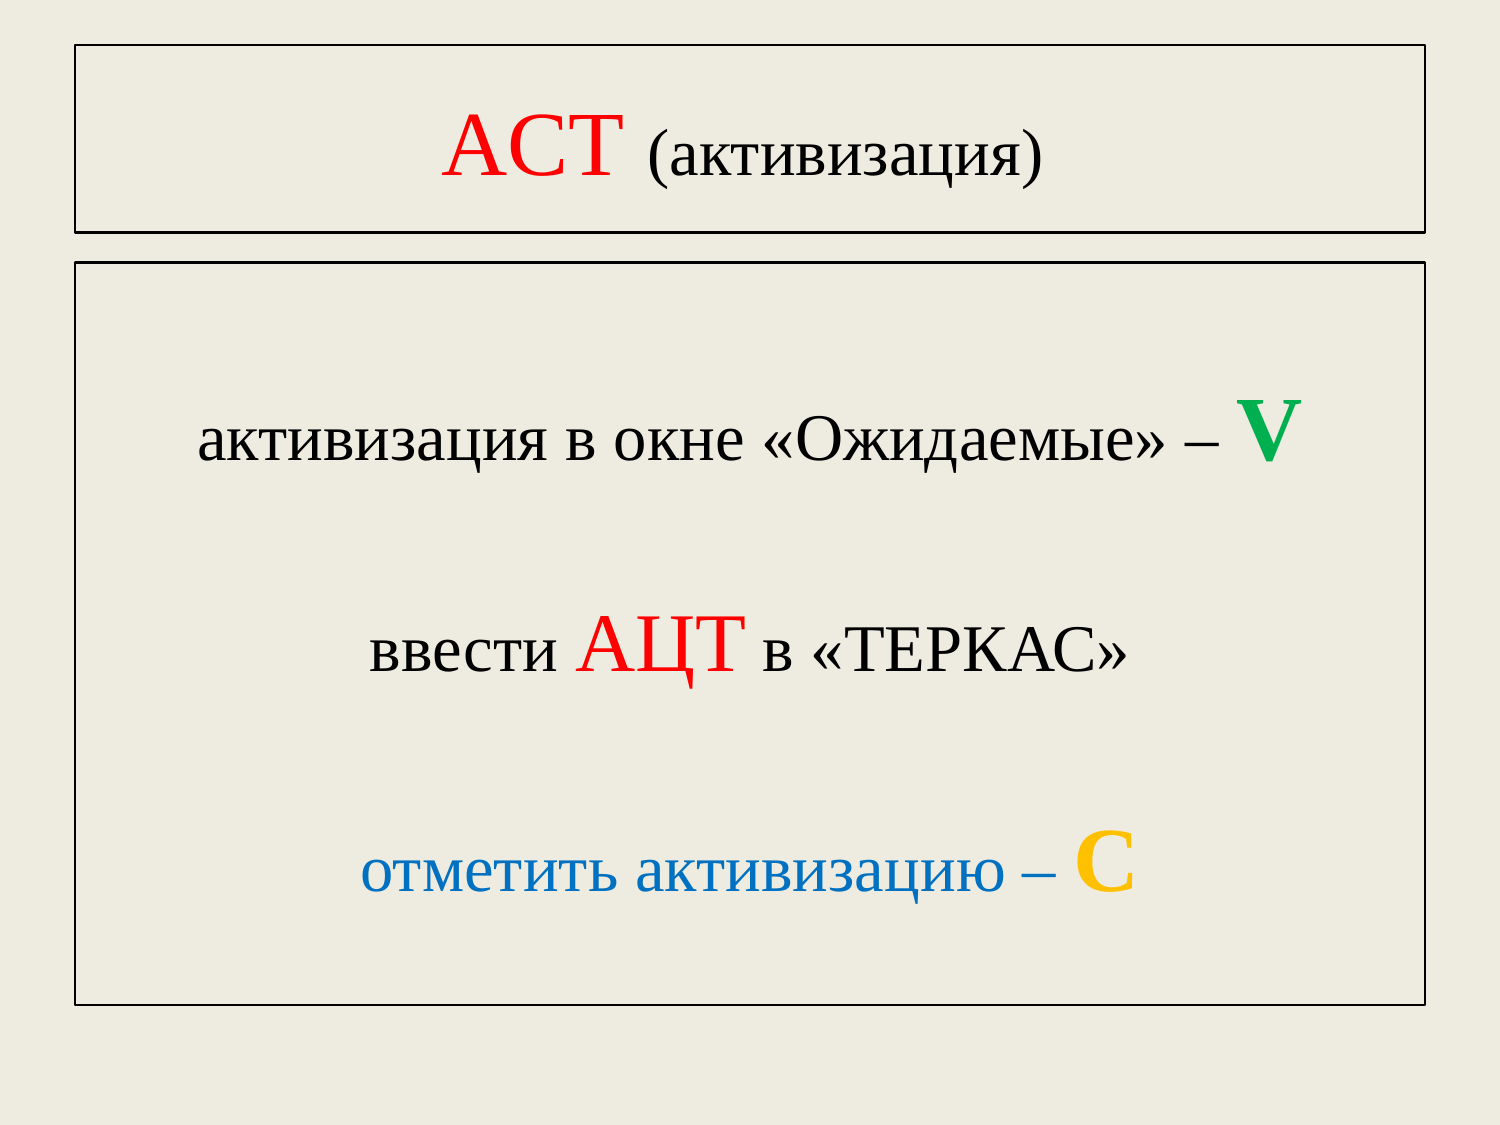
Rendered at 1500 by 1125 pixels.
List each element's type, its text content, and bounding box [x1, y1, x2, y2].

list активизация в окне «Ожидаемые» – V ввести АЦТ в «ТЕРКАС» отметить активизацию – С [75, 262, 1425, 1005]
title ACT (активизация) [75, 45, 1425, 233]
